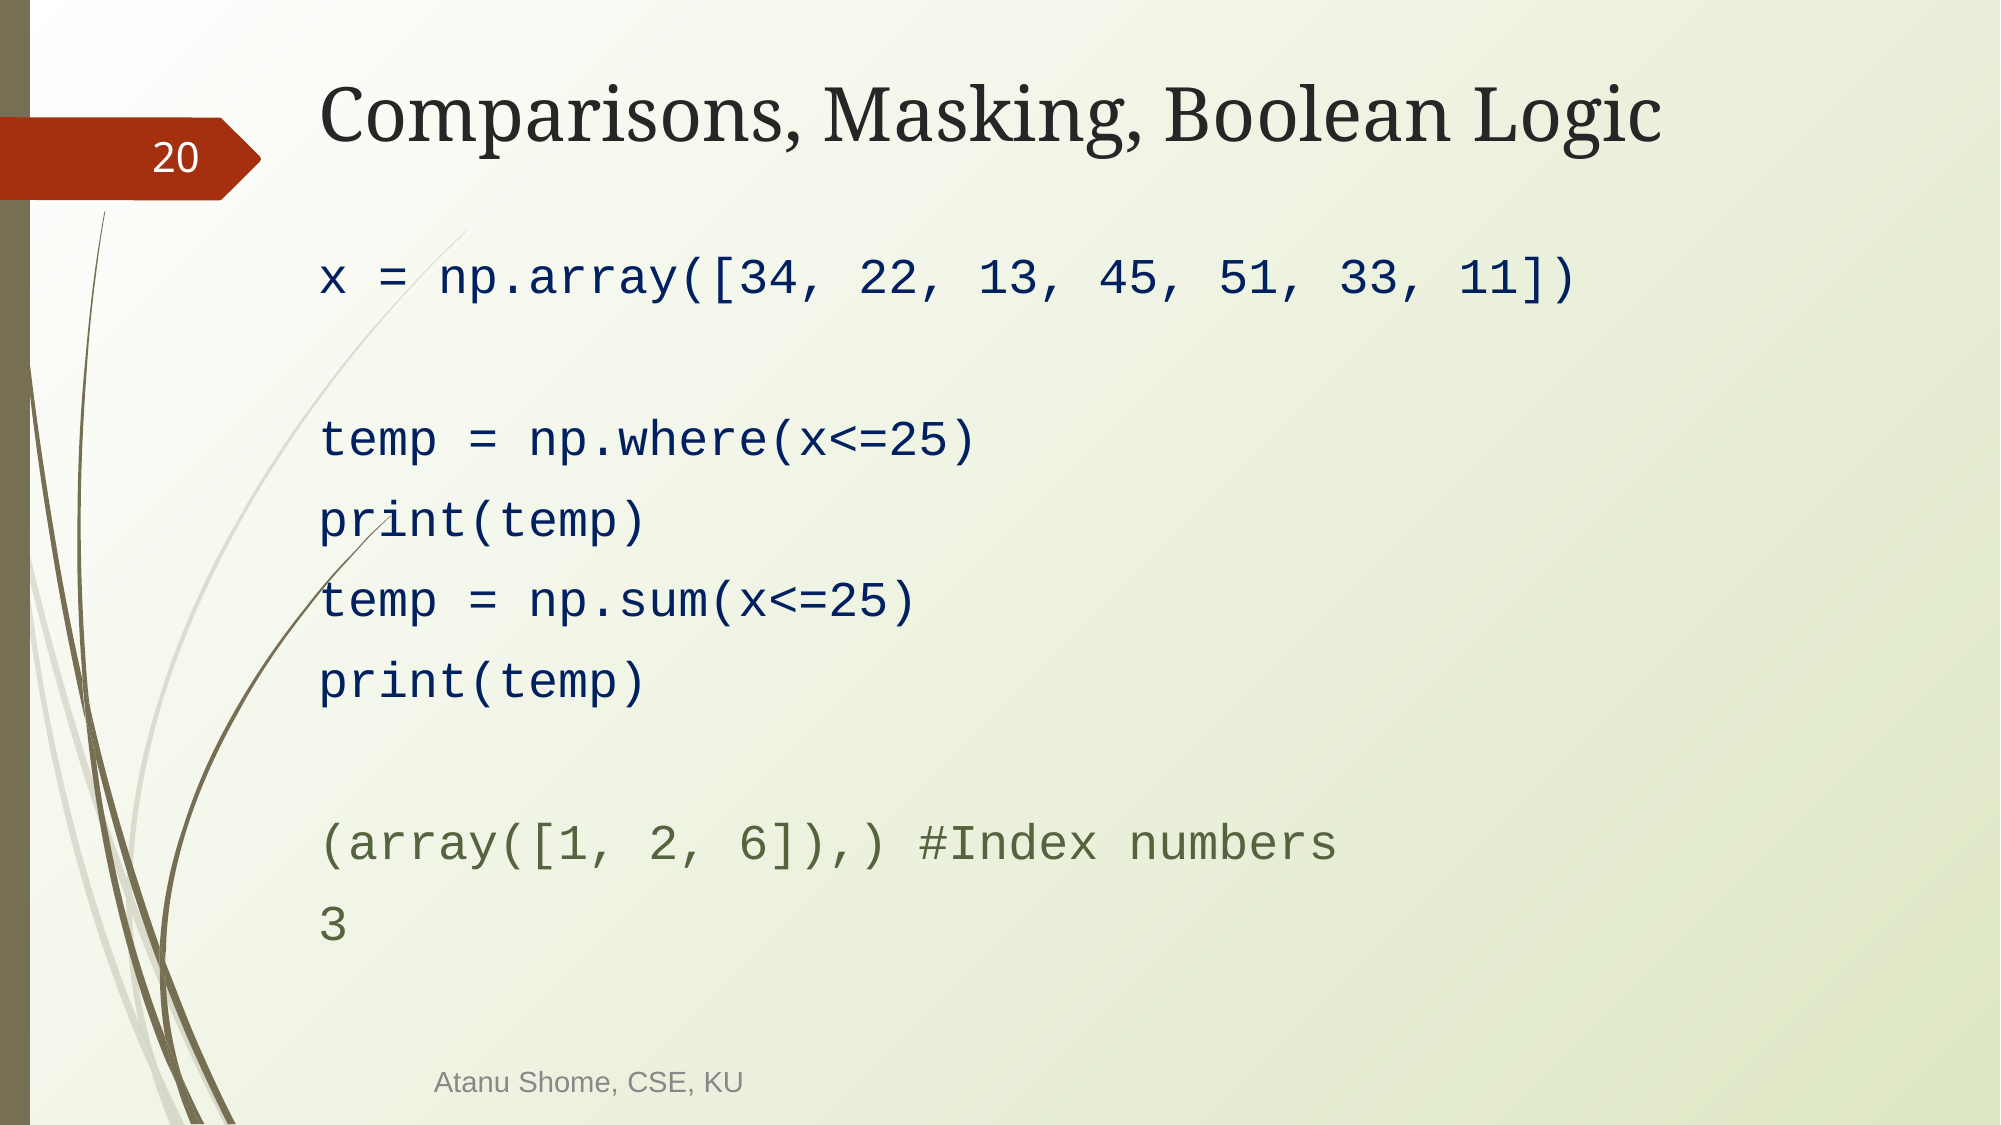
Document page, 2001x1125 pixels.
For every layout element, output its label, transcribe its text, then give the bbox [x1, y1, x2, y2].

list x = np.array([34, 22, 13, 45, 51, 33, 11]) temp = np.where(x<=25) print(temp) temp = np.sum(x<=25) print(temp) (array([1, 2, 6]),) #Index numbers 3 [303, 235, 1888, 1028]
footer Atanu Shome, CSE, KU [418, 1050, 1669, 1111]
title Comparisons, Masking, Boolean Logic [303, 58, 1888, 201]
slide_number ‹#› [87, 129, 216, 190]
